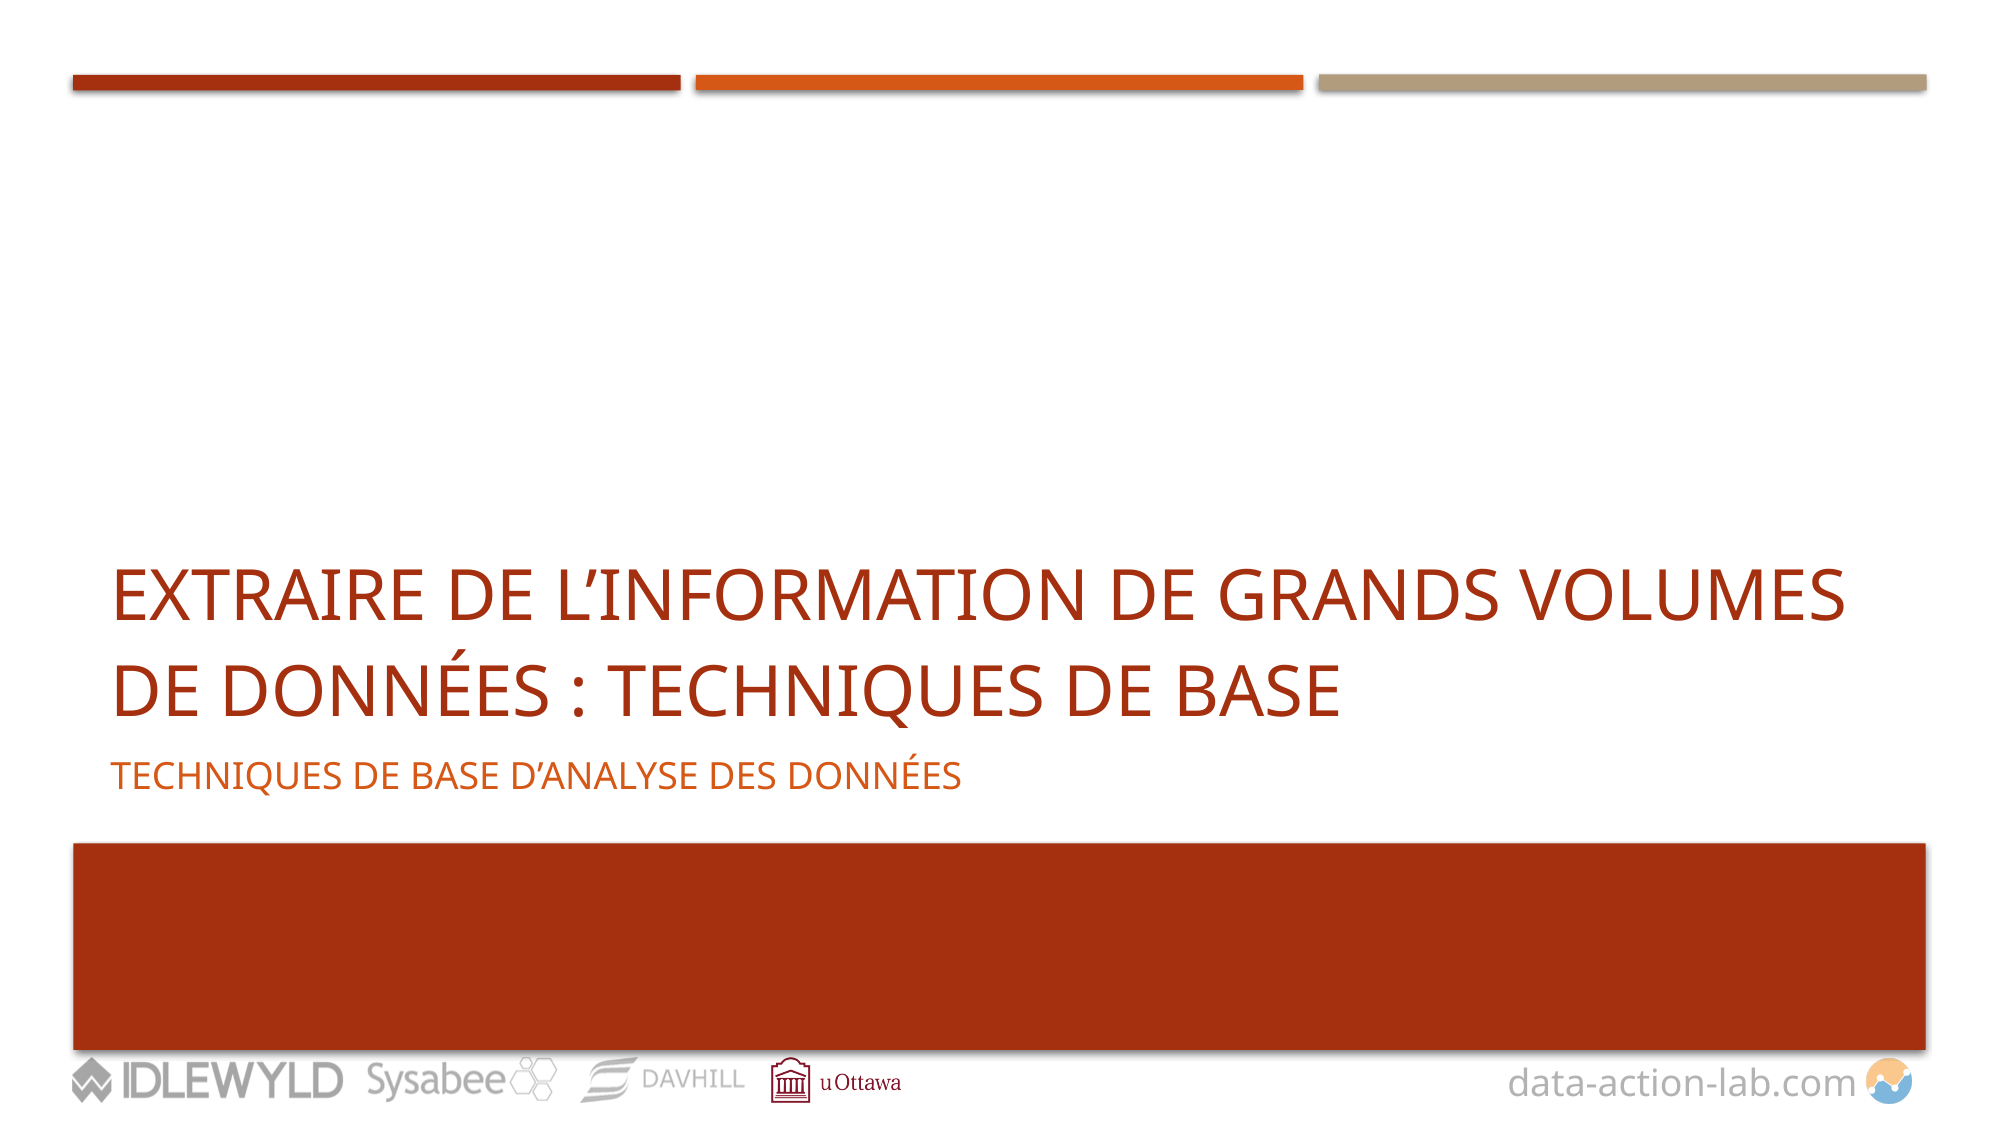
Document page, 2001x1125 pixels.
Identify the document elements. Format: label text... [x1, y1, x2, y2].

title Extraire de l’information de grands volumes de données : techniques de base [95, 499, 1905, 744]
picture [72, 1057, 745, 1103]
picture [771, 1057, 901, 1103]
list TECHNIQUES DE BASE D’ANALYSE DES DONNÉES [95, 744, 1905, 844]
